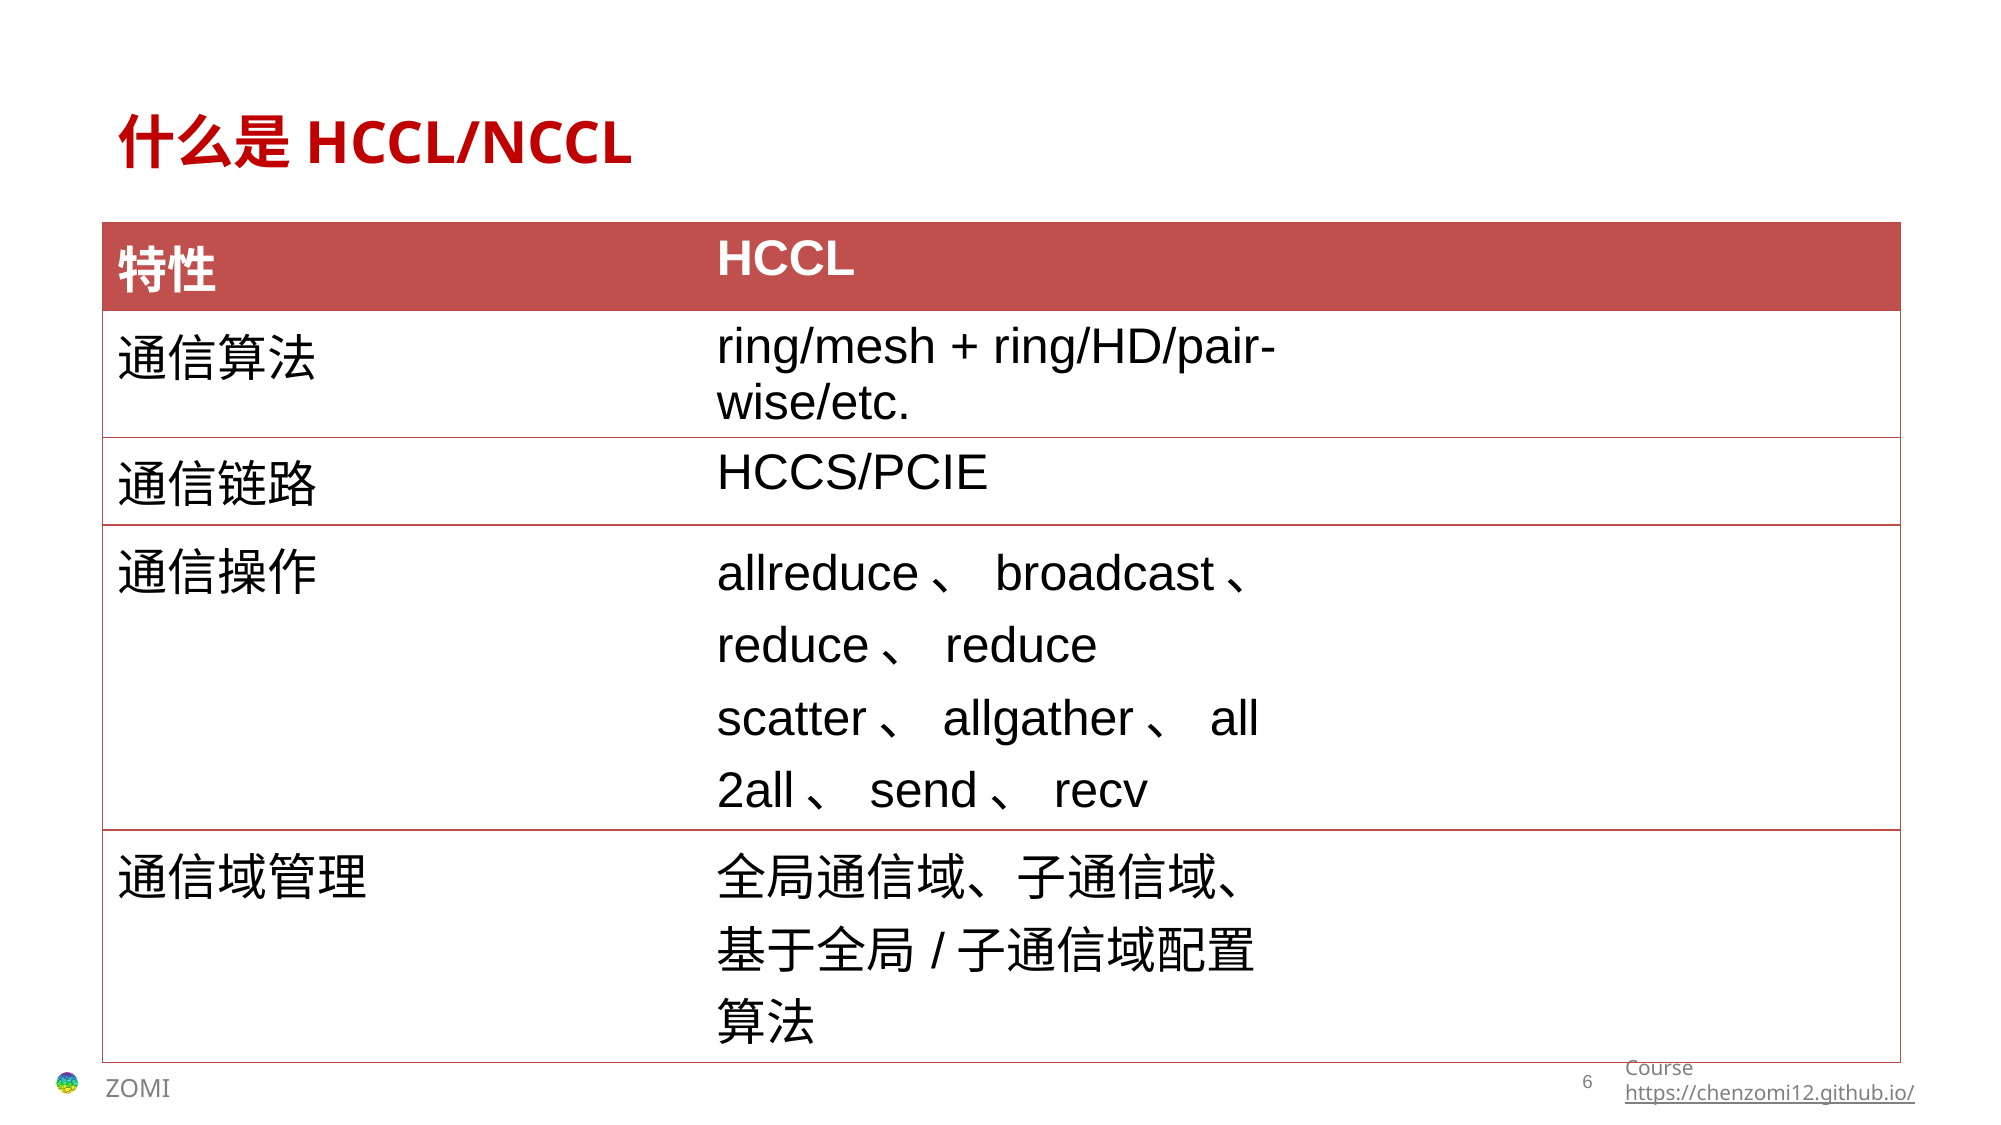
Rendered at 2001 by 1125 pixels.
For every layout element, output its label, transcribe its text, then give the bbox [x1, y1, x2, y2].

table_header 特性 [103, 224, 702, 310]
picture [57, 1073, 77, 1093]
table_cell ring/mesh + ring/HD/pair-wise/etc. [702, 311, 1301, 437]
table_cell HCCS/PCIE [702, 438, 1301, 524]
table_cell 通信域管理 [103, 831, 702, 1062]
table_cell [1301, 438, 1900, 524]
table_cell [1301, 831, 1900, 1062]
table_cell allreduce、broadcast、reduce、reduce scatter、allgather、all2all、send、recv [702, 526, 1301, 829]
table_cell [1301, 311, 1900, 437]
table_header HCCL [702, 224, 1301, 310]
table_cell 通信操作 [103, 526, 702, 829]
title 什么是HCCL/NCCL [102, 91, 1901, 189]
table_cell 通信链路 [103, 438, 702, 524]
table_cell 全局通信域、子通信域、基于全局/子通信域配置算法 [702, 831, 1301, 1062]
table_header [1301, 224, 1900, 310]
table_cell 通信算法 [103, 311, 702, 437]
table_cell [1301, 526, 1900, 829]
